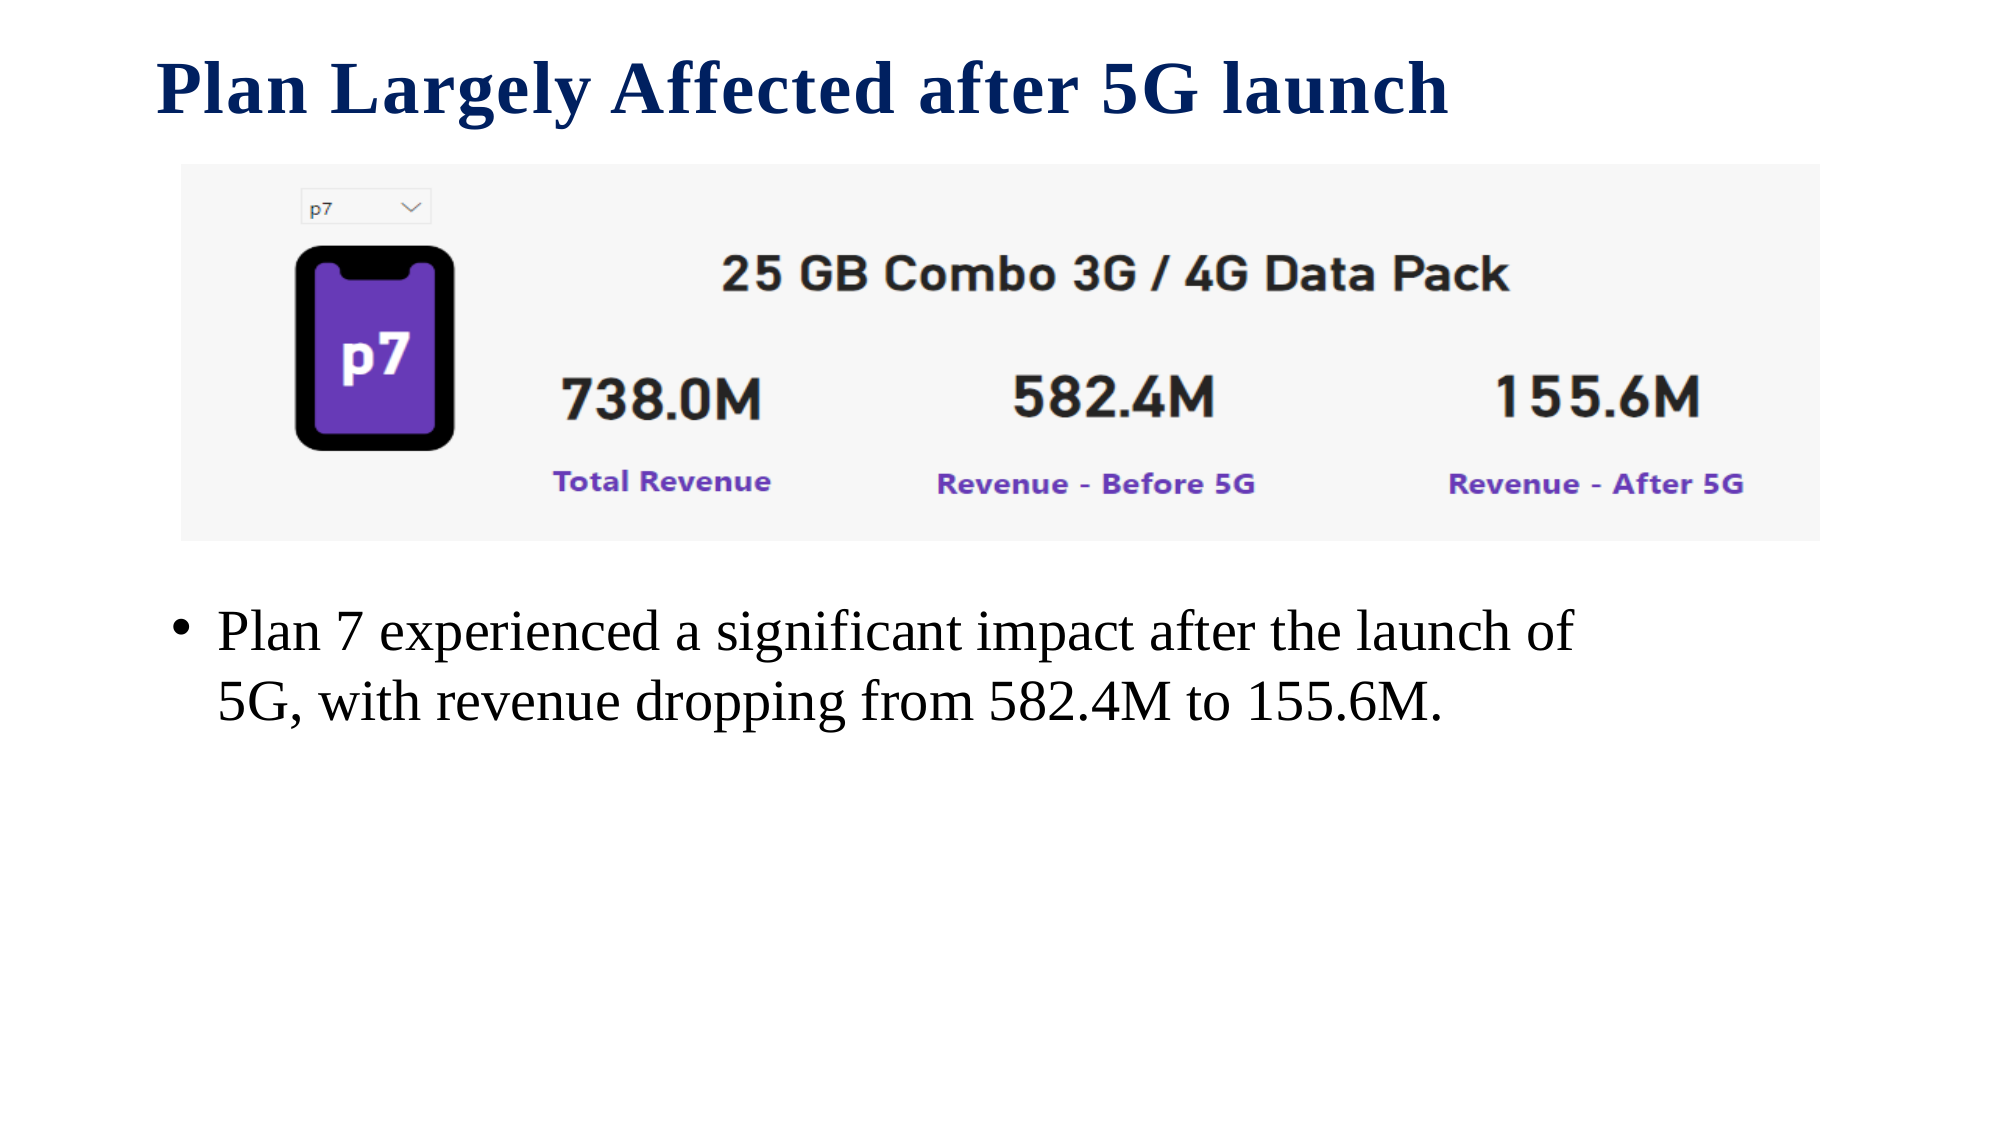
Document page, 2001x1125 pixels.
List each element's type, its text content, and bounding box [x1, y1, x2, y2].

title Plan Largely Affected after 5G launch [156, 29, 1865, 130]
text_box Plan 7 experienced a significant impact after the launch of 5G, with revenue dropping from 582.4M to 155.6M. [156, 584, 1640, 740]
picture [181, 164, 1820, 541]
